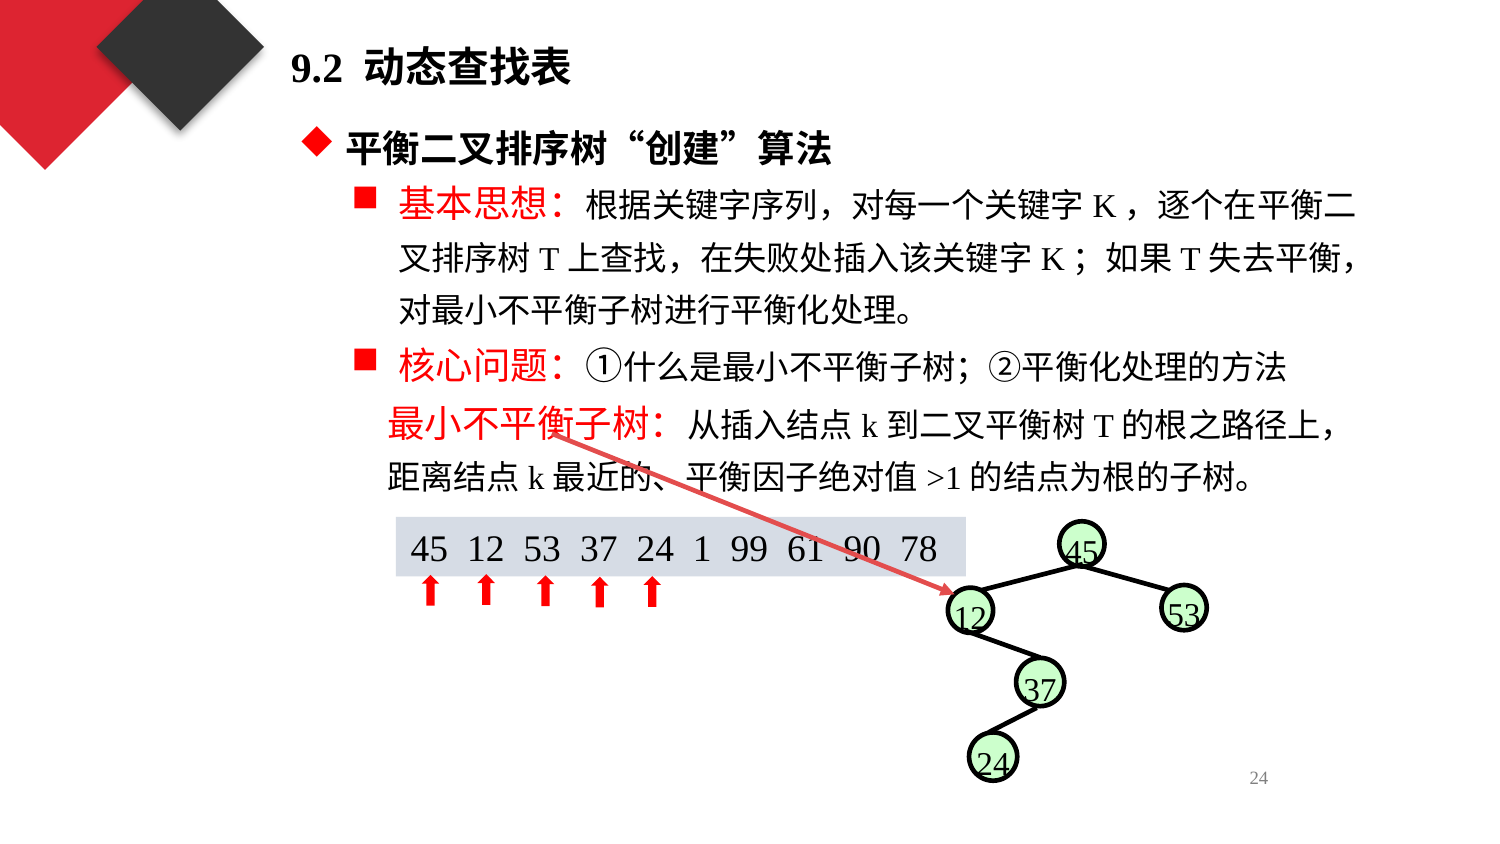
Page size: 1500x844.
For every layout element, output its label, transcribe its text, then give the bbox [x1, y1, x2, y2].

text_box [0, 0, 264, 170]
text_box [595, 595, 604, 608]
text_box 45 12 53 37 24 1 99 61 90 78 [395, 516, 551, 577]
text_box 9.2 动态查找表 [276, 33, 725, 99]
text_box 最小不平衡子树：从插入结点k到二叉平衡树T的根之路径上， 距离结点k最近的、平衡因子绝对值>1的结点为根的子树。 [372, 379, 1370, 505]
text_box [477, 574, 495, 605]
text_box 37 [1016, 657, 1065, 707]
text_box 平衡二叉排序树“创建”算法 [283, 103, 906, 177]
text_box [648, 595, 657, 607]
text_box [551, 433, 955, 595]
text_box 45 12 53 37 24 1 99 61 90 78 [955, 516, 966, 577]
text_box [536, 575, 551, 607]
slide_number 24 [1084, 754, 1435, 800]
text_box [421, 574, 440, 606]
text_box 45 [1059, 521, 1105, 567]
text_box 24 [969, 732, 1018, 781]
text_box 12 [947, 587, 994, 633]
text_box 53 [1161, 585, 1207, 631]
text_box 基本思想：根据关键字序列，对每一个关键字K，逐个在平衡二叉排序树T上查找，在失败处插入该关键字K；如果T失去平衡，对最小不平衡子树进行平衡化处理。 核心问题：①什么是最小不平衡子树；②平衡化处理的方法 [336, 159, 1393, 395]
